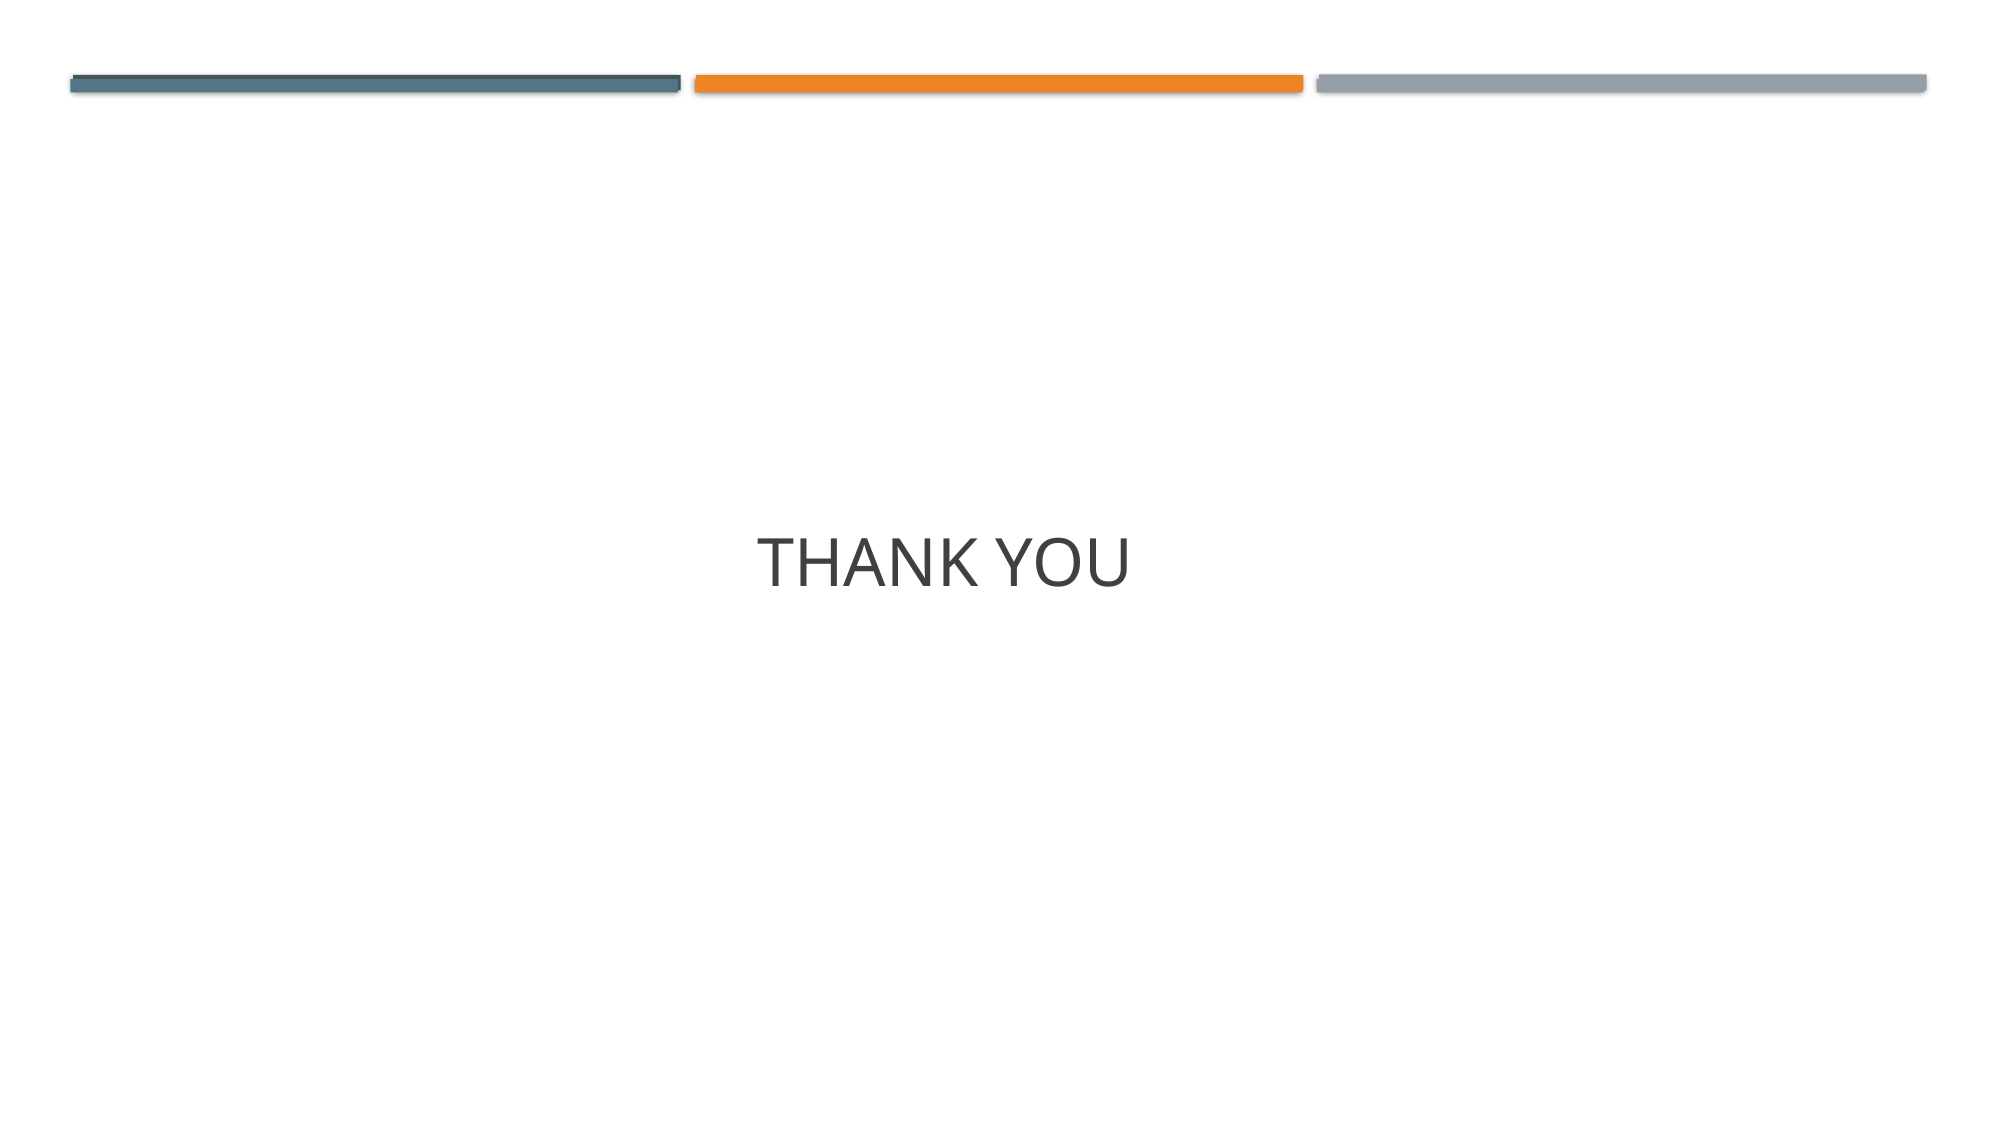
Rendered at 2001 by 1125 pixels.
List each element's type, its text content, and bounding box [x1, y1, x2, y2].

title Thank you [712, 518, 1179, 607]
